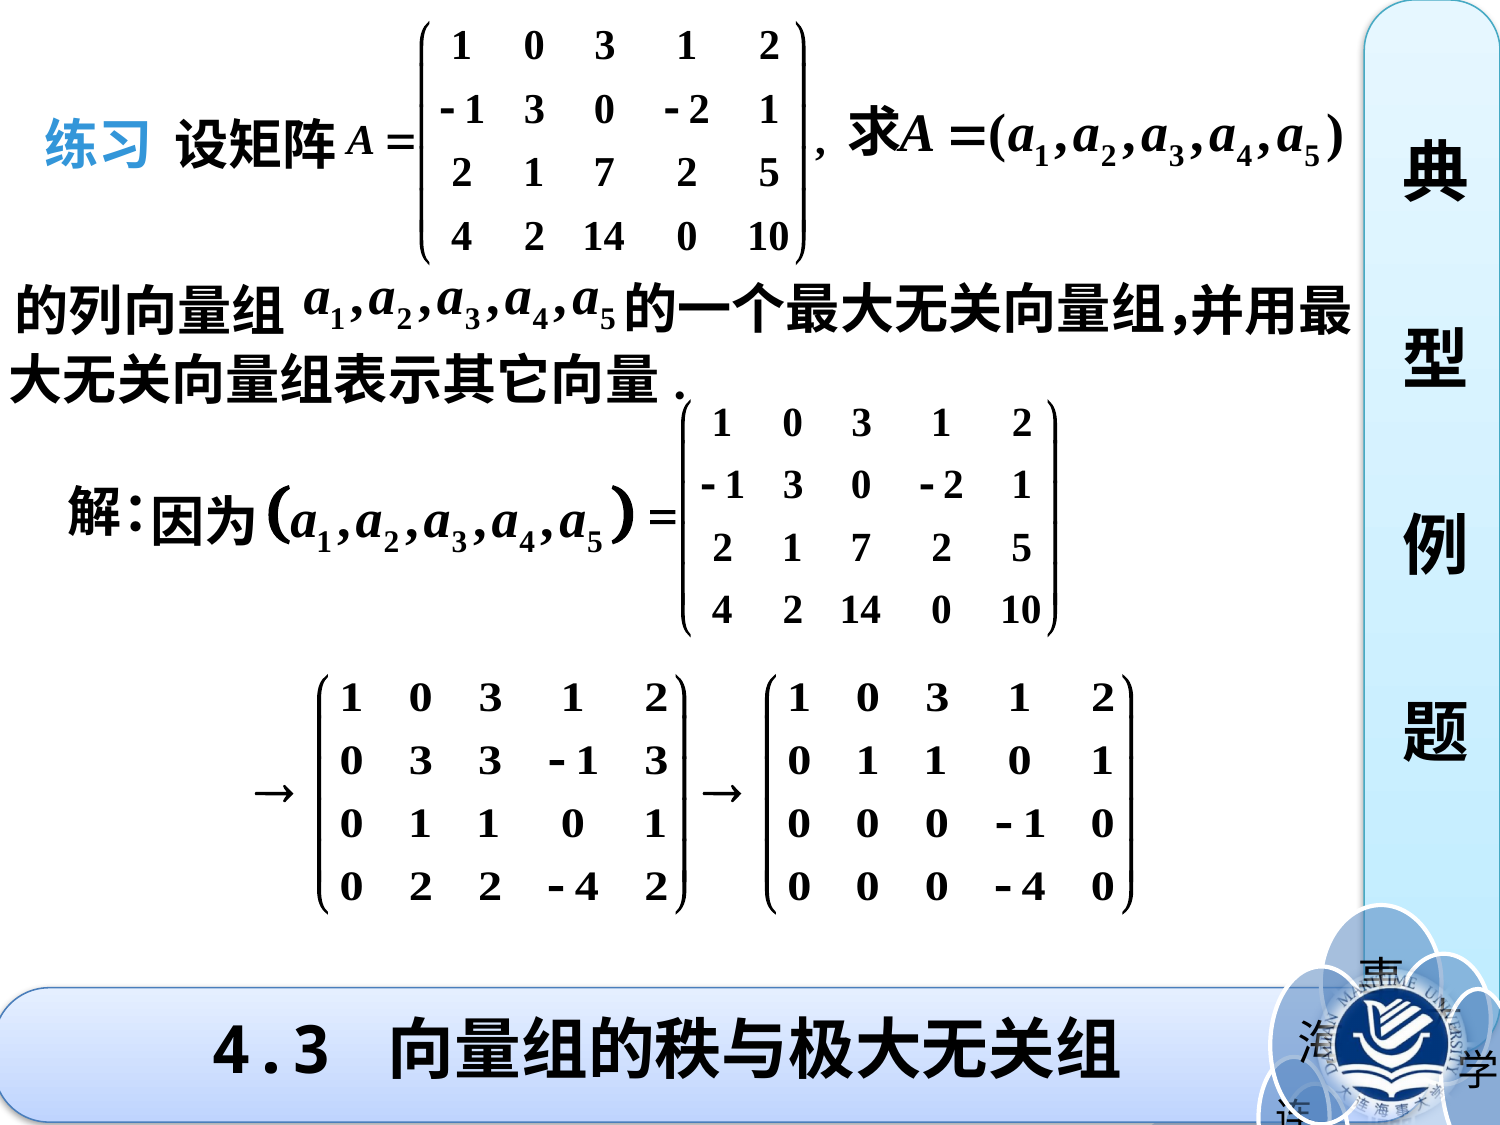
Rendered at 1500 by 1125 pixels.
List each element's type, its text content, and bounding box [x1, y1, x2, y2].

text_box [252, 671, 1143, 918]
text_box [0, 266, 1247, 350]
picture [1310, 960, 1481, 1114]
text_box 练习 [29, 103, 154, 183]
title 4.3 向量组的秩与极大无关组 [29, 999, 1305, 1094]
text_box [135, 479, 644, 563]
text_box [832, 89, 1349, 237]
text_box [159, 18, 829, 265]
text_box 并用最 [1250, 269, 1370, 349]
text_box 大无关向量组表示其它向量. [0, 358, 827, 418]
subtitle 典 型 例 题 [1387, 28, 1471, 917]
text_box 解： [53, 469, 168, 550]
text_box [643, 396, 1065, 640]
